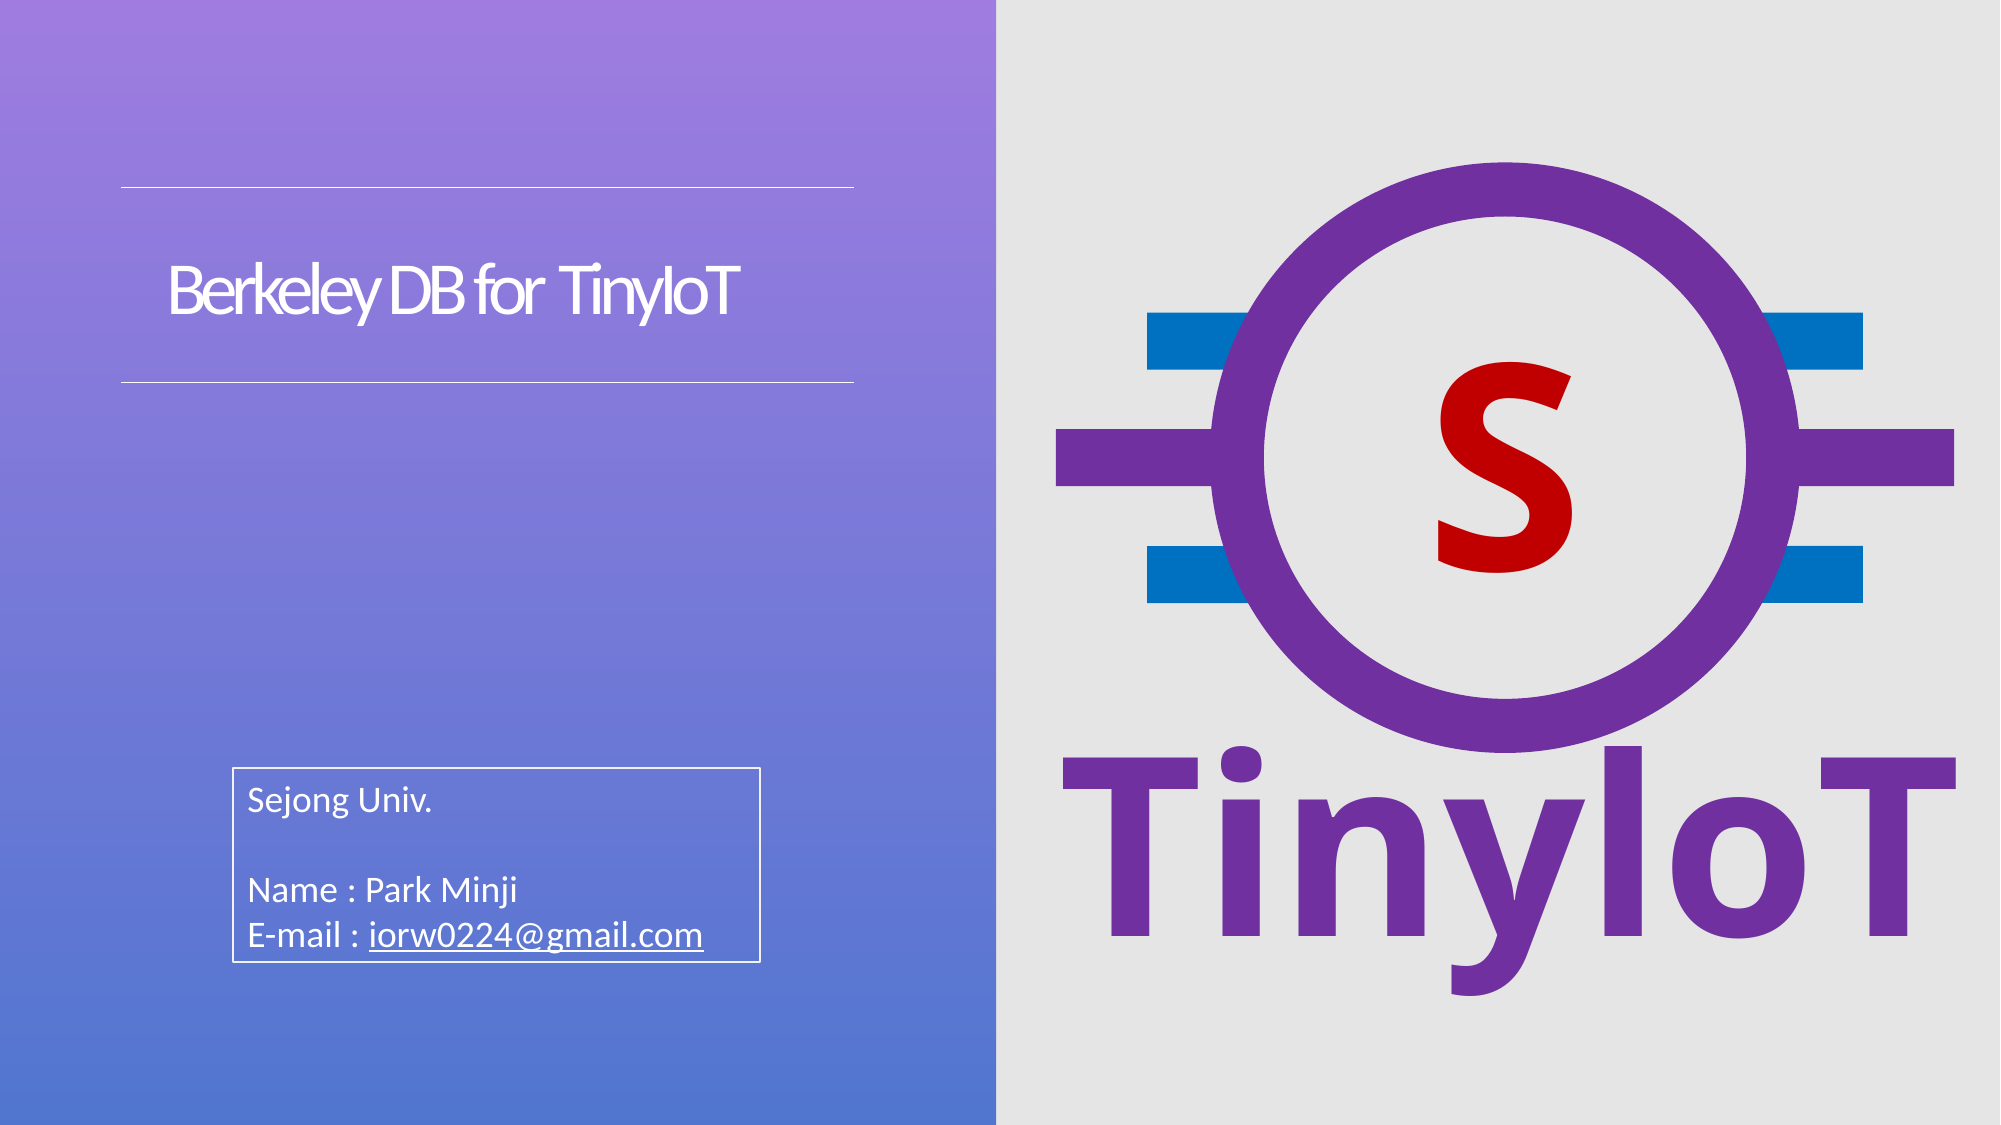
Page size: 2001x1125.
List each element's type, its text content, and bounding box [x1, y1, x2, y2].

text_box [0, 0, 997, 1125]
text_box Berkeley DB for TinyIoT [151, 232, 920, 337]
text_box Sejong Univ. Name : Park Minji E-mail : iorw0224@gmail.com [232, 767, 760, 963]
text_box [1040, 162, 1980, 998]
text_box [997, 0, 2000, 1125]
